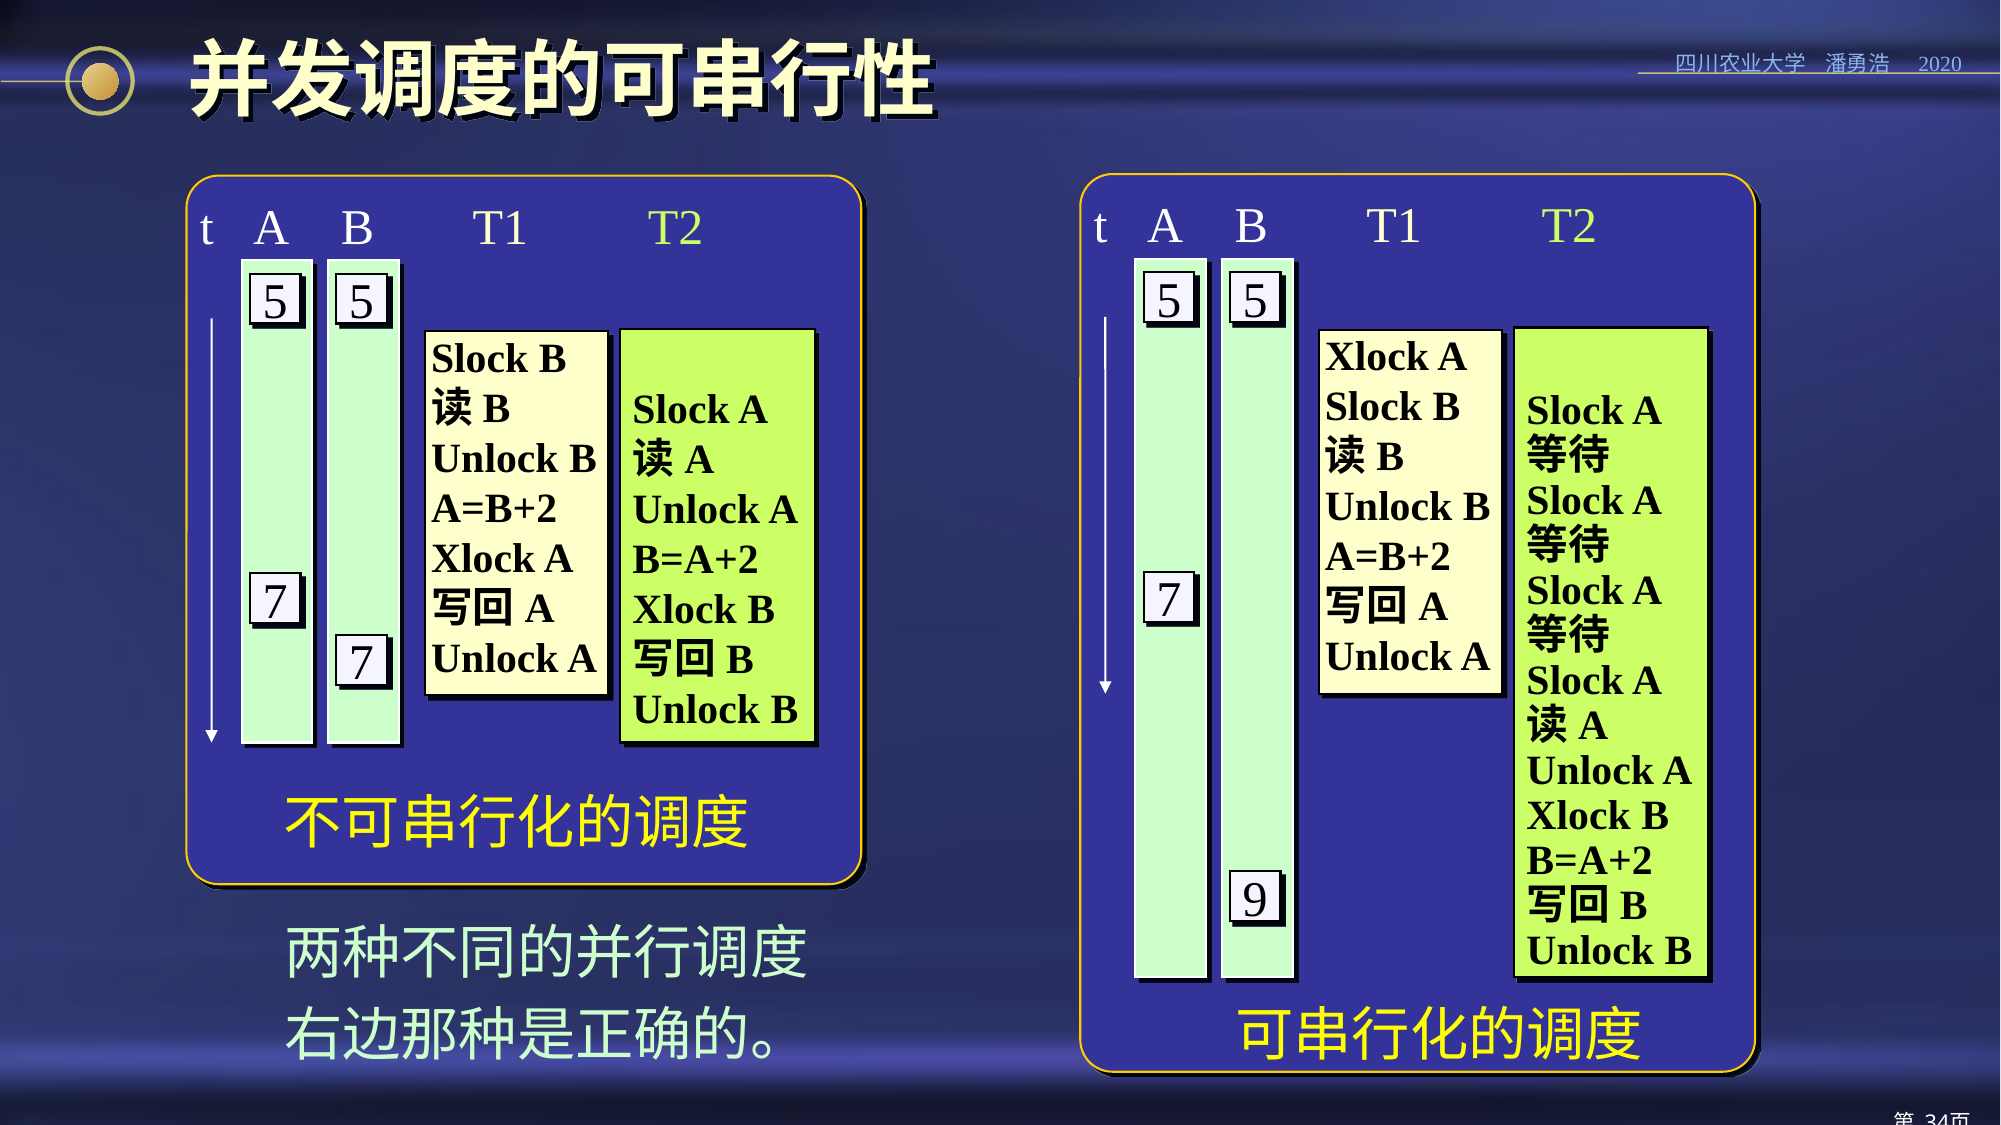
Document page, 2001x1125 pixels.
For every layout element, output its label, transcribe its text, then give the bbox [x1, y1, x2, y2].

text_box Slock A 等待 Slock A 等待 Slock A 等待 Slock A 读A Unlock A Xlock B B=A+2 写回B Unlock B [1526, 388, 1734, 974]
text_box [1099, 317, 1112, 694]
text_box T2 [647, 194, 704, 255]
text_box 7 [336, 634, 387, 685]
text_box 5 [1229, 272, 1281, 323]
text_box [1222, 258, 1293, 978]
text_box Xlock A Slock B 读B Unlock B A=B+2 写回A Unlock A [1324, 329, 1513, 680]
picture [0, 0, 2001, 1125]
text_box B [340, 194, 375, 255]
text_box 不可串行化的调度 [269, 777, 789, 869]
text_box t [1093, 192, 1108, 253]
text_box [328, 260, 399, 743]
text_box [620, 328, 815, 743]
text_box [1513, 327, 1709, 978]
text_box A [1146, 192, 1184, 253]
text_box [1080, 174, 1756, 1072]
text_box [424, 331, 609, 696]
text_box 5 [336, 273, 387, 324]
text_box 7 [1143, 571, 1195, 622]
text_box B [1234, 192, 1268, 253]
picture [70, 51, 130, 111]
text_box A [253, 194, 290, 255]
text_box 5 [249, 273, 301, 324]
list 两种不同的并行调度 右边那种是正确的。 [268, 907, 825, 999]
text_box Slock A 读A Unlock A B=A+2 Xlock B 写回B Unlock B [632, 382, 840, 733]
text_box 7 [249, 573, 301, 623]
text_box [205, 319, 218, 743]
text_box [241, 260, 313, 743]
title 并发调度的可串行性 [175, 0, 957, 182]
text_box Slock B 读B Unlock B A=B+2 Xlock A 写回A Unlock A [431, 330, 620, 681]
text_box 9 [1229, 871, 1281, 922]
text_box T1 [1366, 192, 1422, 253]
text_box 5 [1143, 272, 1195, 323]
text_box [1318, 329, 1503, 694]
text_box t [199, 194, 214, 255]
text_box T1 [472, 194, 529, 255]
text_box 可串行化的调度 [1220, 989, 1741, 1080]
picture [1940, 1117, 1945, 1125]
picture [1954, 1119, 1965, 1125]
text_box [1135, 258, 1207, 978]
text_box [186, 187, 862, 885]
text_box T2 [1541, 192, 1598, 253]
